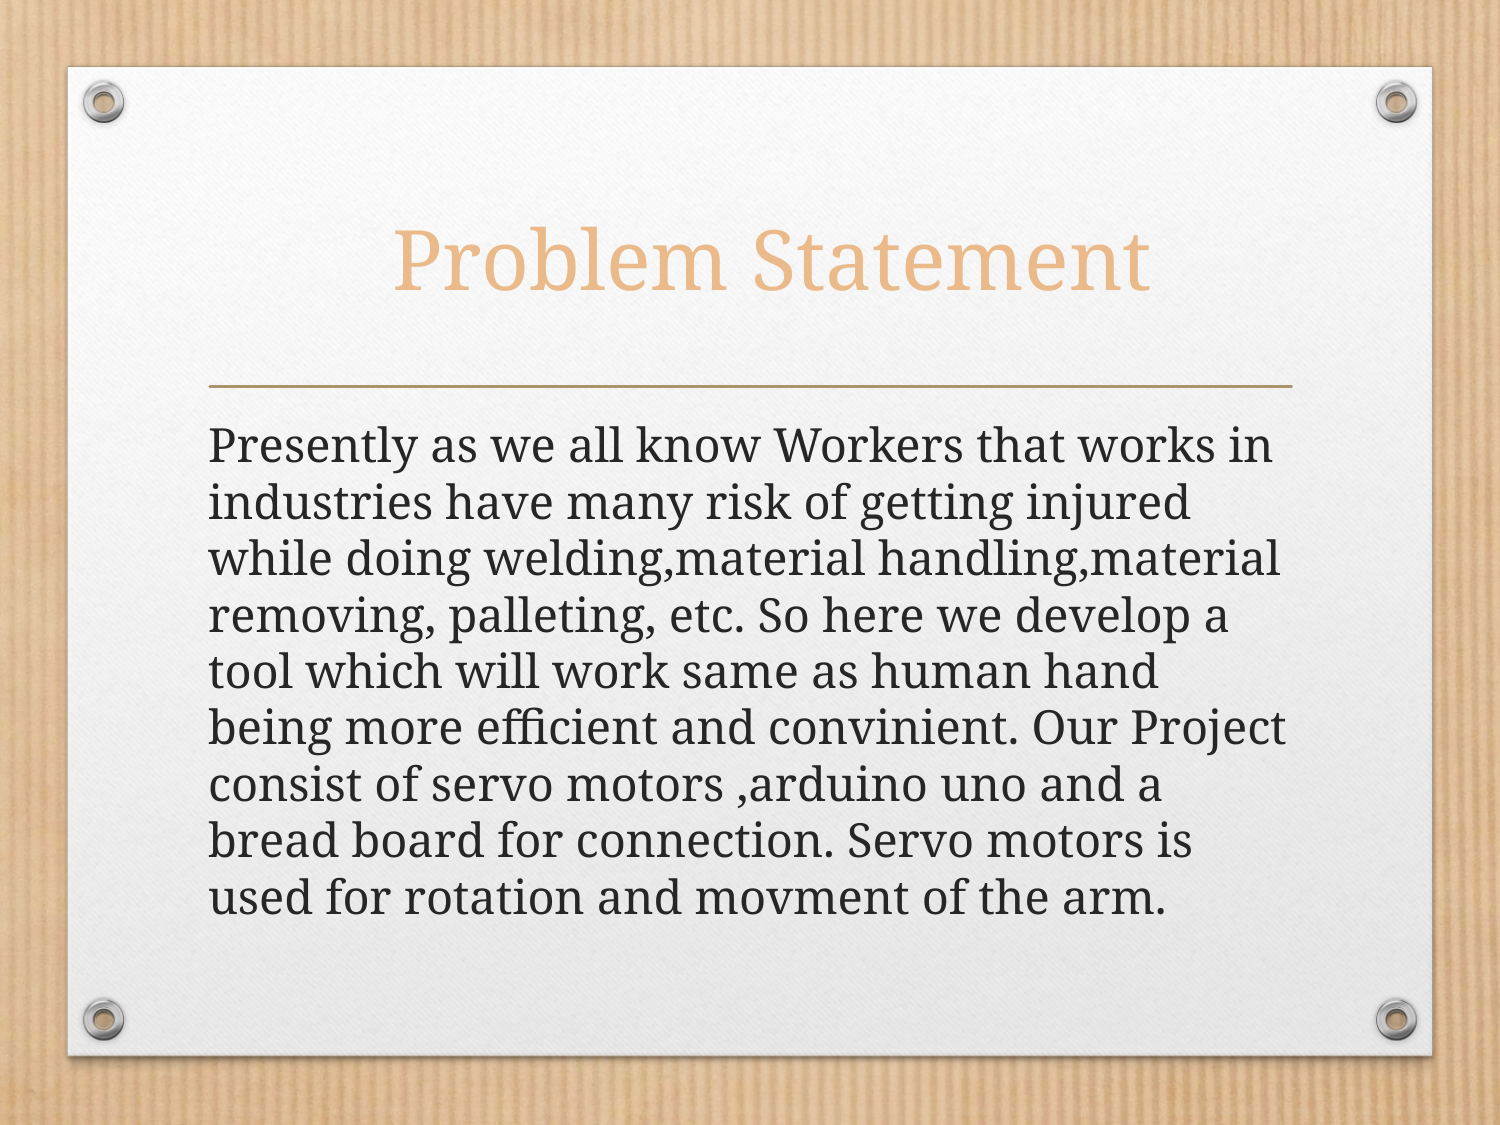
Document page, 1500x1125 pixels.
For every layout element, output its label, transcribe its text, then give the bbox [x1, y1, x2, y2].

list Presently as we all know Workers that works in industries have many risk of getting injured while doing welding,material handling,material removing, palleting, etc. So here we develop a tool which will work same as human hand being more efficient and convinient. Our Project consist of servo motors ,arduino uno and a bread board for connection. Servo motors is used for rotation and movment of the arm. [193, 408, 1309, 974]
title Problem Statement [193, 150, 1309, 365]
picture [0, 0, 1500, 1125]
